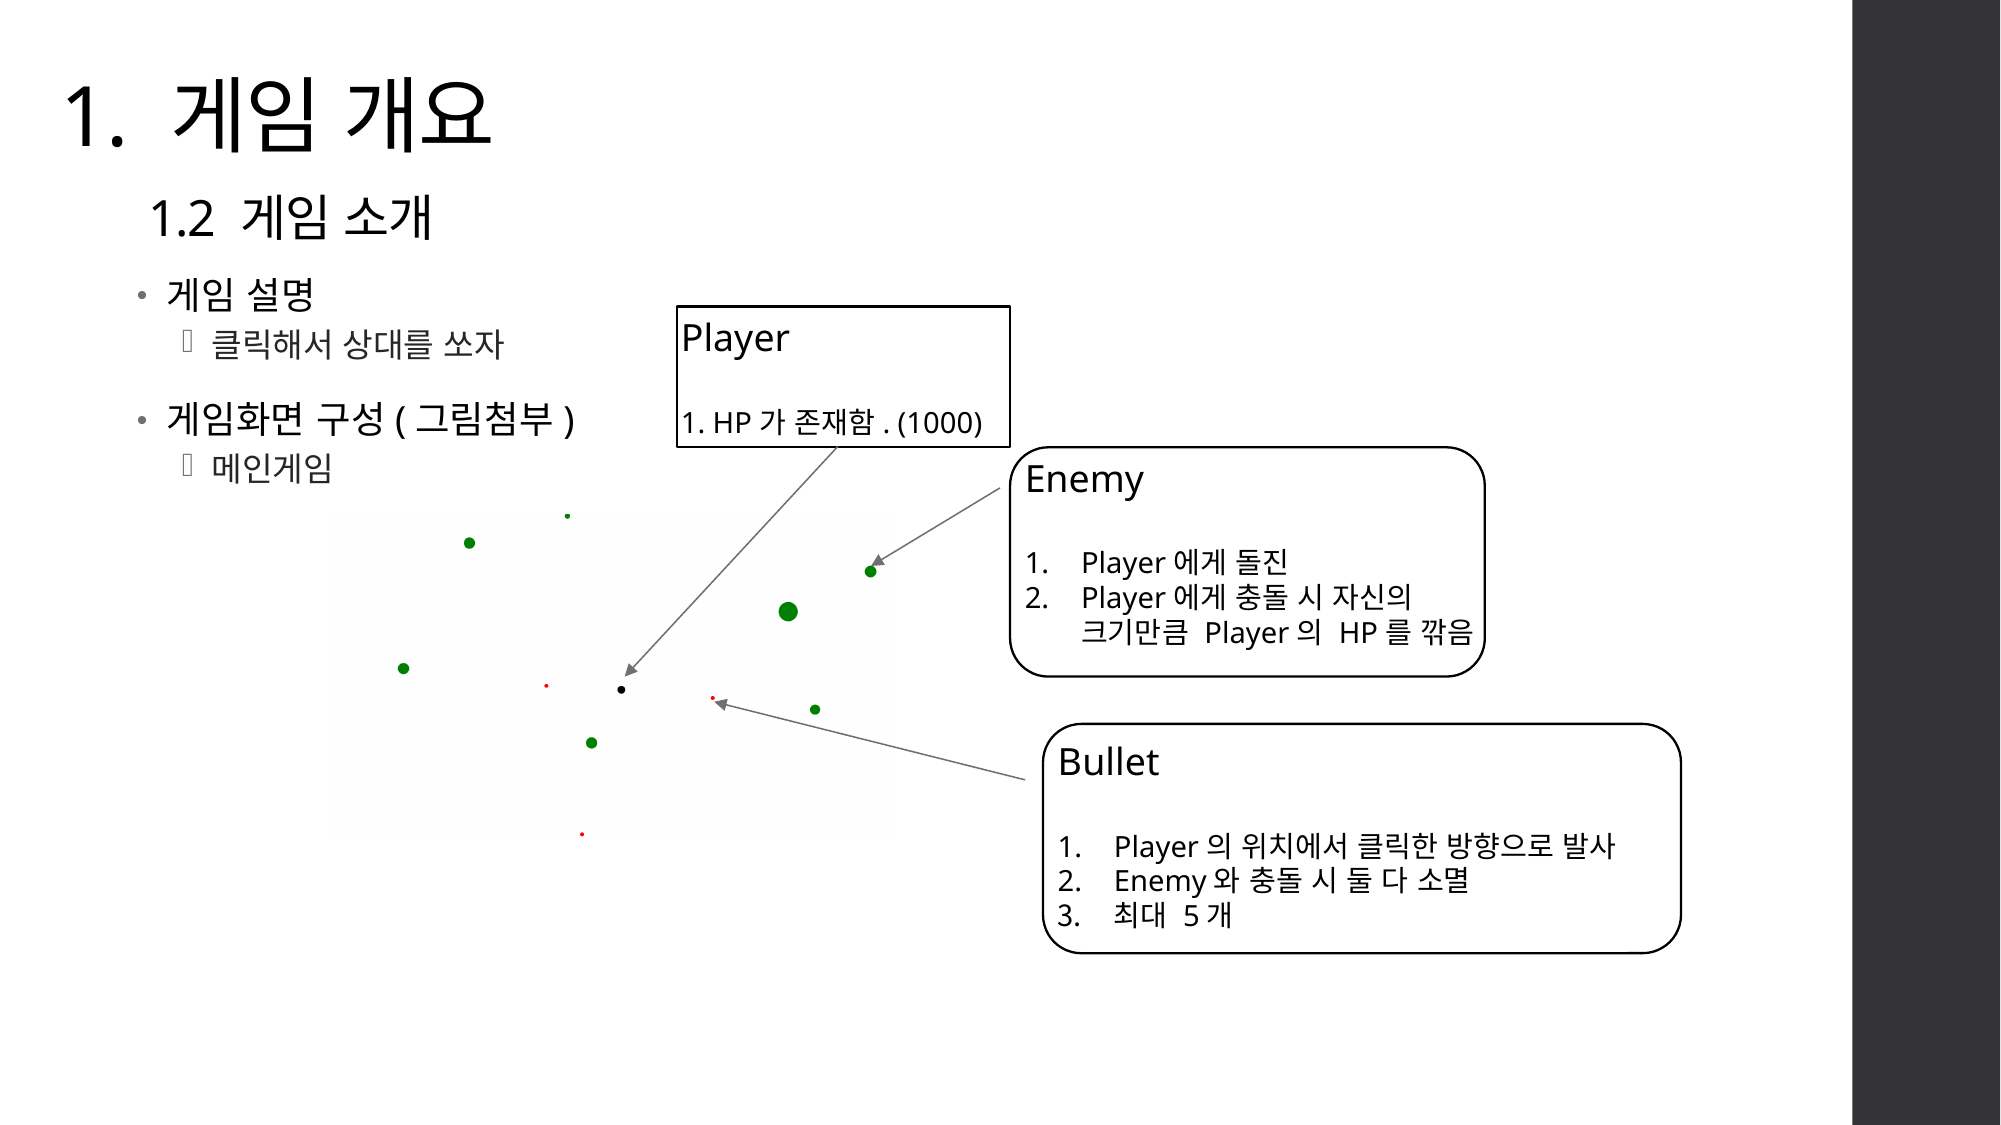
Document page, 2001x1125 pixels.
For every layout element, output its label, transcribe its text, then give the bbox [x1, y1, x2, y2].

text_box 게임 설명 클릭해서 상대를 쏘자 게임화면 구성(그림첨부) 메인게임 [121, 267, 1672, 1019]
text_box Enemy Player에게 돌진 Player에게 충돌 시 자신의 크기만큼 Player의 HP를 깎음 [1010, 447, 1518, 657]
text_box Player 1. HP가 존재함. (1000) [666, 306, 1011, 447]
title 1. 게임 개요 1.2 게임 소개 [45, 65, 798, 262]
text_box Bullet Player의 위치에서 클릭한 방향으로 발사 Enemy와 충돌 시 둘 다 소멸 최대 5개 [1042, 730, 1672, 941]
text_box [870, 487, 1001, 567]
picture [328, 514, 896, 839]
text_box [1672, 735, 1683, 942]
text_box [624, 447, 839, 677]
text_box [713, 701, 1026, 781]
